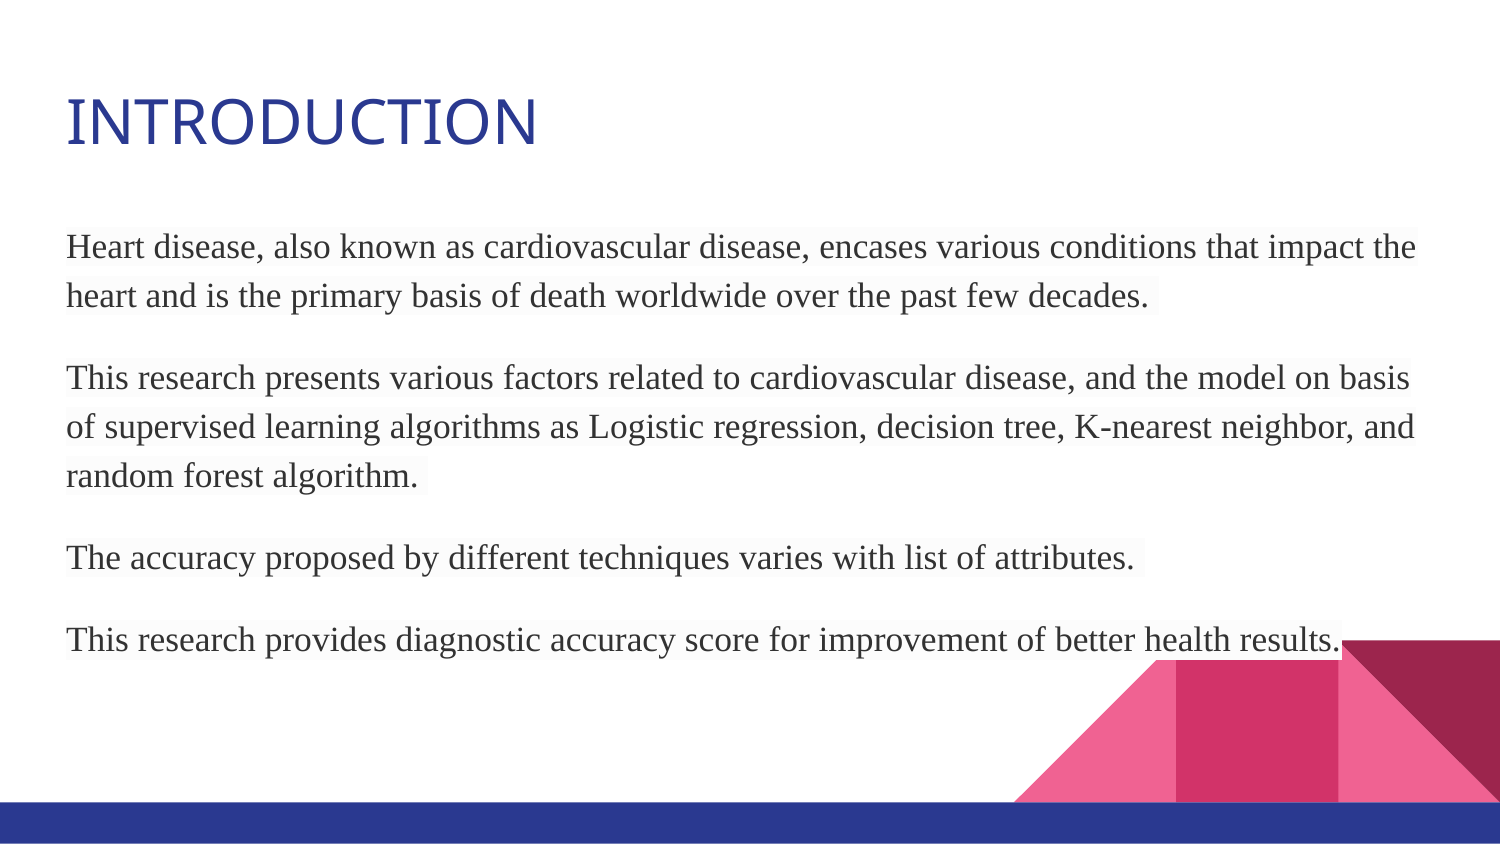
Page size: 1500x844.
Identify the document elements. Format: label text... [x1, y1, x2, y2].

title INTRODUCTION [51, 67, 1449, 167]
list Heart disease, also known as cardiovascular disease, encases various conditions that impact the heart and is the primary basis of death worldwide over the past few decades. This research presents various factors related to cardiovascular disease, and the model on basis of supervised learning algorithms as Logistic regression, decision tree, K-nearest neighbor, and random forest algorithm. The accuracy proposed by different techniques varies with list of attributes. This research provides diagnostic accuracy score for improvement of better health results. [51, 201, 1449, 750]
